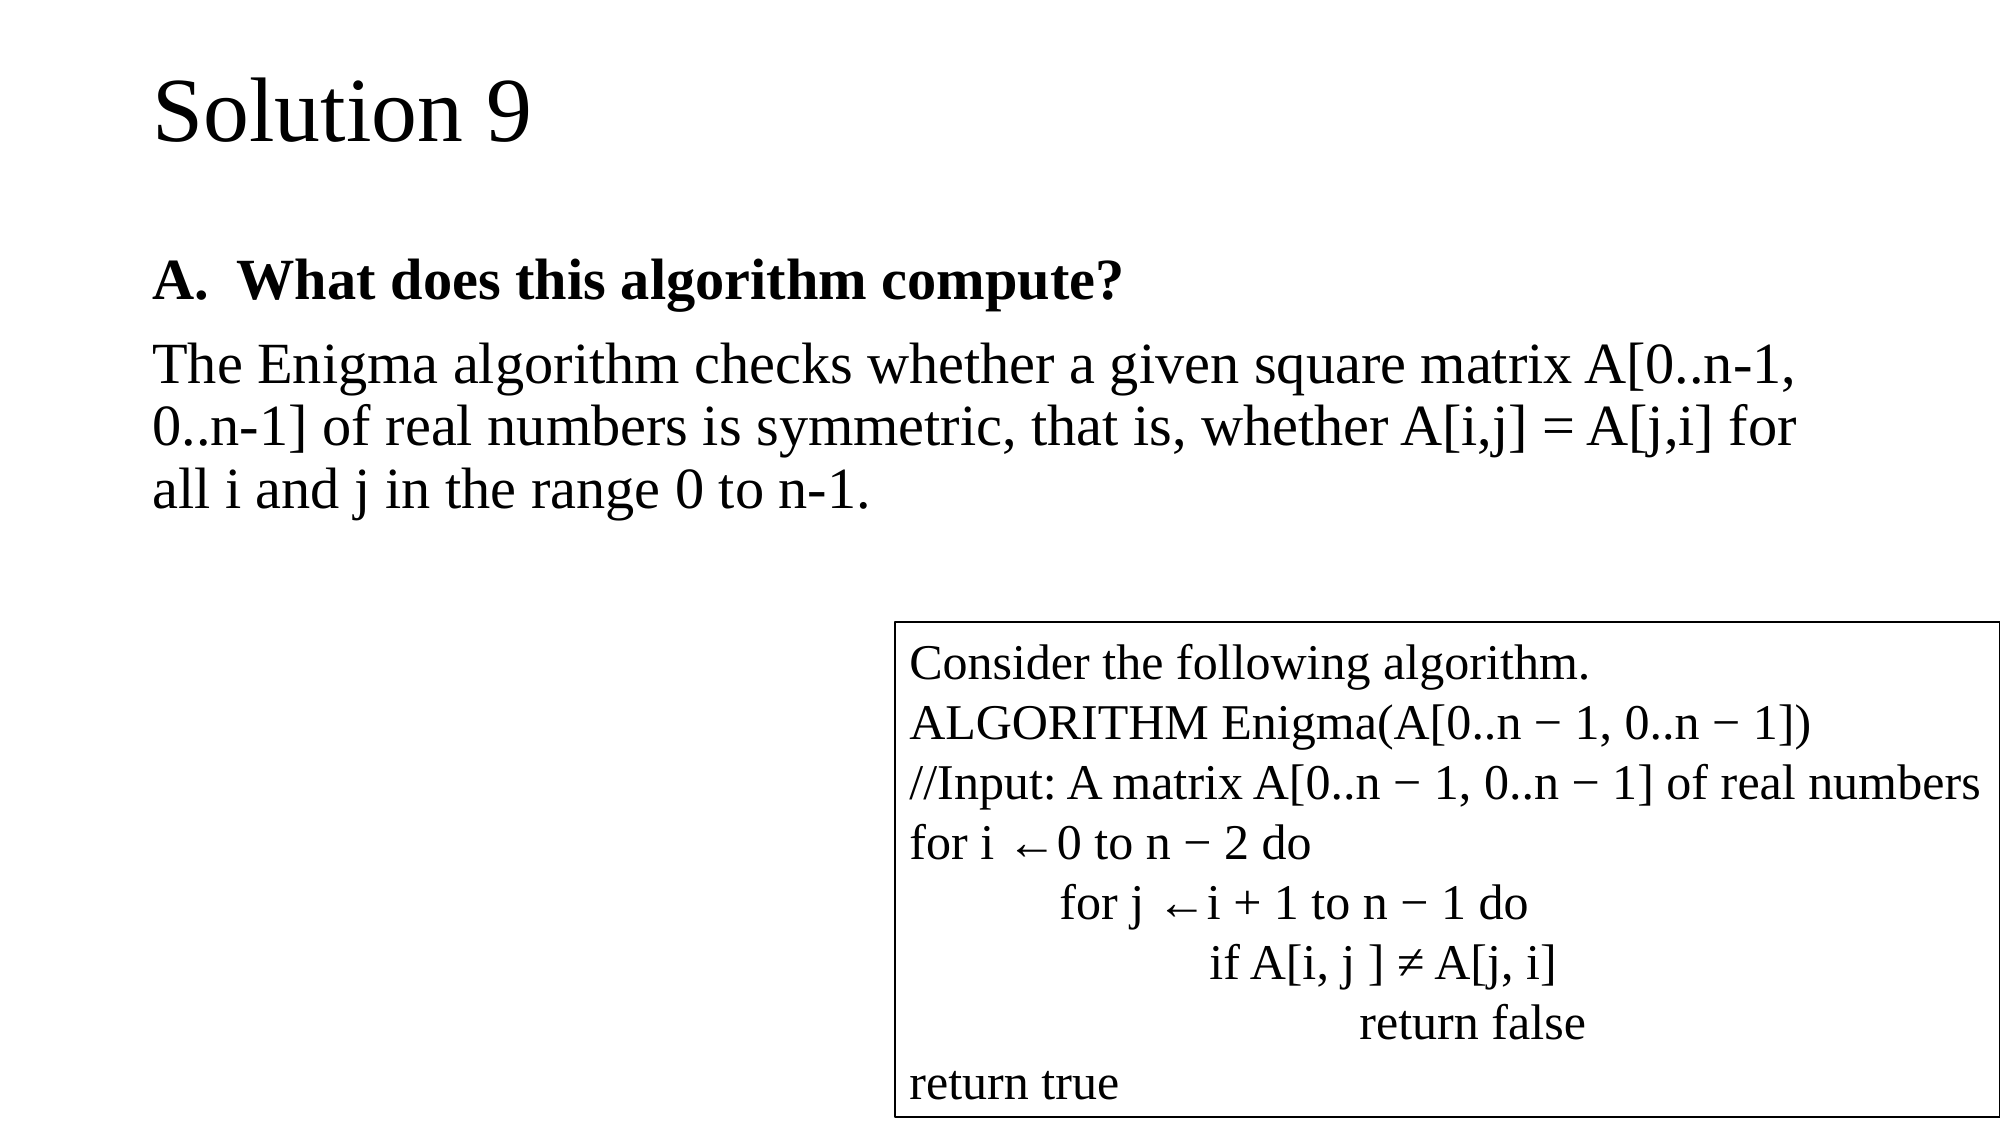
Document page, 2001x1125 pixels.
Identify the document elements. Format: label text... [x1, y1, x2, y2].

text_box Consider the following algorithm. ALGORITHM Enigma(A[0..n − 1, 0..n − 1]) //Input: A matrix A[0..n − 1, 0..n − 1] of real numbers for i ←0 to n − 2 do for j ←i + 1 to n − 1 do if A[i, j ] ≠ A[j, i] return false return true [894, 622, 2000, 1117]
title Solution 9 [137, 3, 1863, 221]
list What does this algorithm compute? The Enigma algorithm checks whether a given square matrix A[0..n-1, 0..n-1] of real numbers is symmetric, that is, whether A[i,j] = A[j,i] for all i and j in the range 0 to n-1. [137, 241, 1863, 1014]
